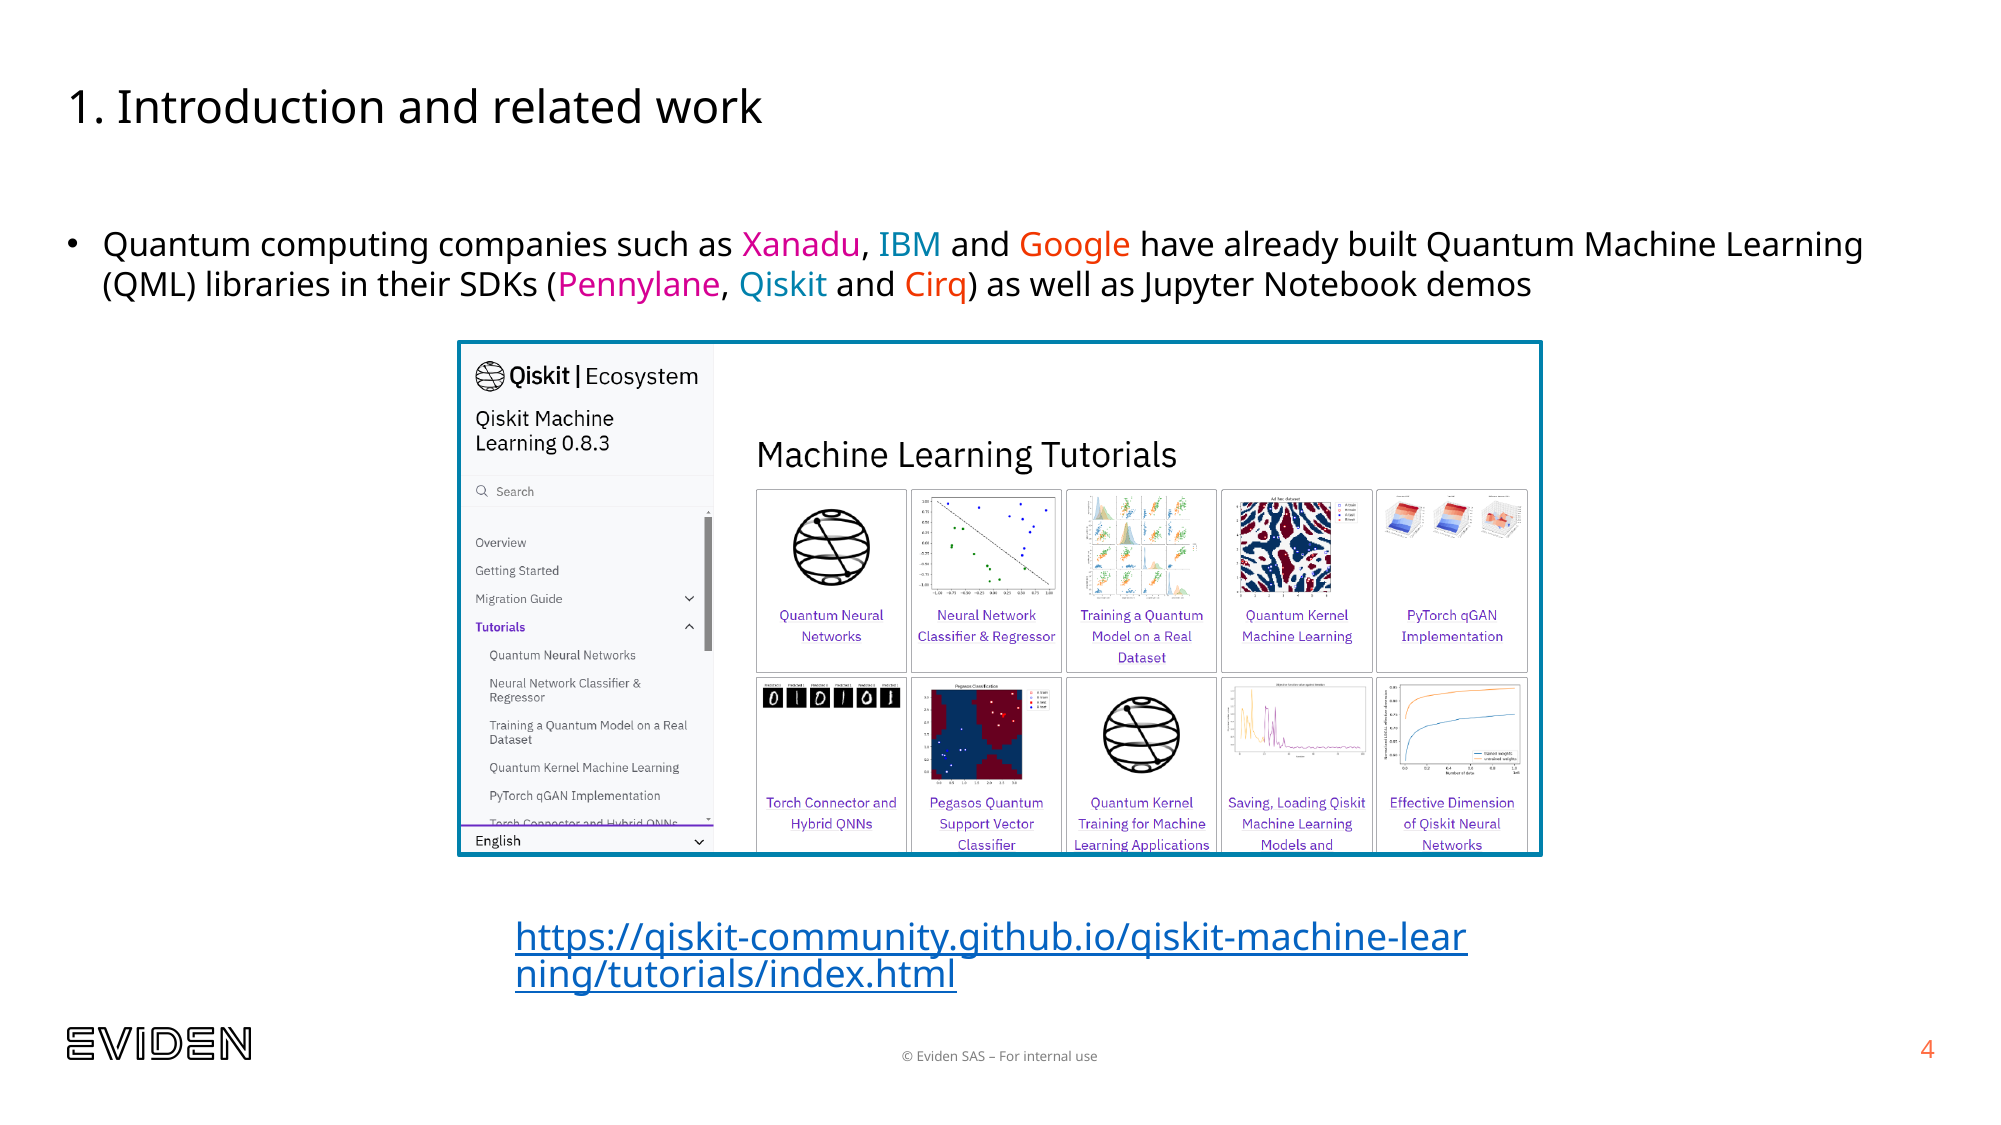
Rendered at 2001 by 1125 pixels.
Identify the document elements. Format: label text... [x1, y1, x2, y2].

picture [67, 1027, 251, 1060]
list Quantum computing companies such as Xanadu, IBM and Google have already built Quantum Machine Learning (QML) libraries in their SDKs (Pennylane, Qiskit and Cirq) as well as Jupyter Notebook demos [51, 215, 1936, 977]
picture [462, 345, 1538, 851]
text_box https://qiskit-community.github.io/qiskit-machine-learning/tutorials/index.html [500, 905, 1500, 972]
title 1. Introduction and related work [51, 77, 1936, 134]
